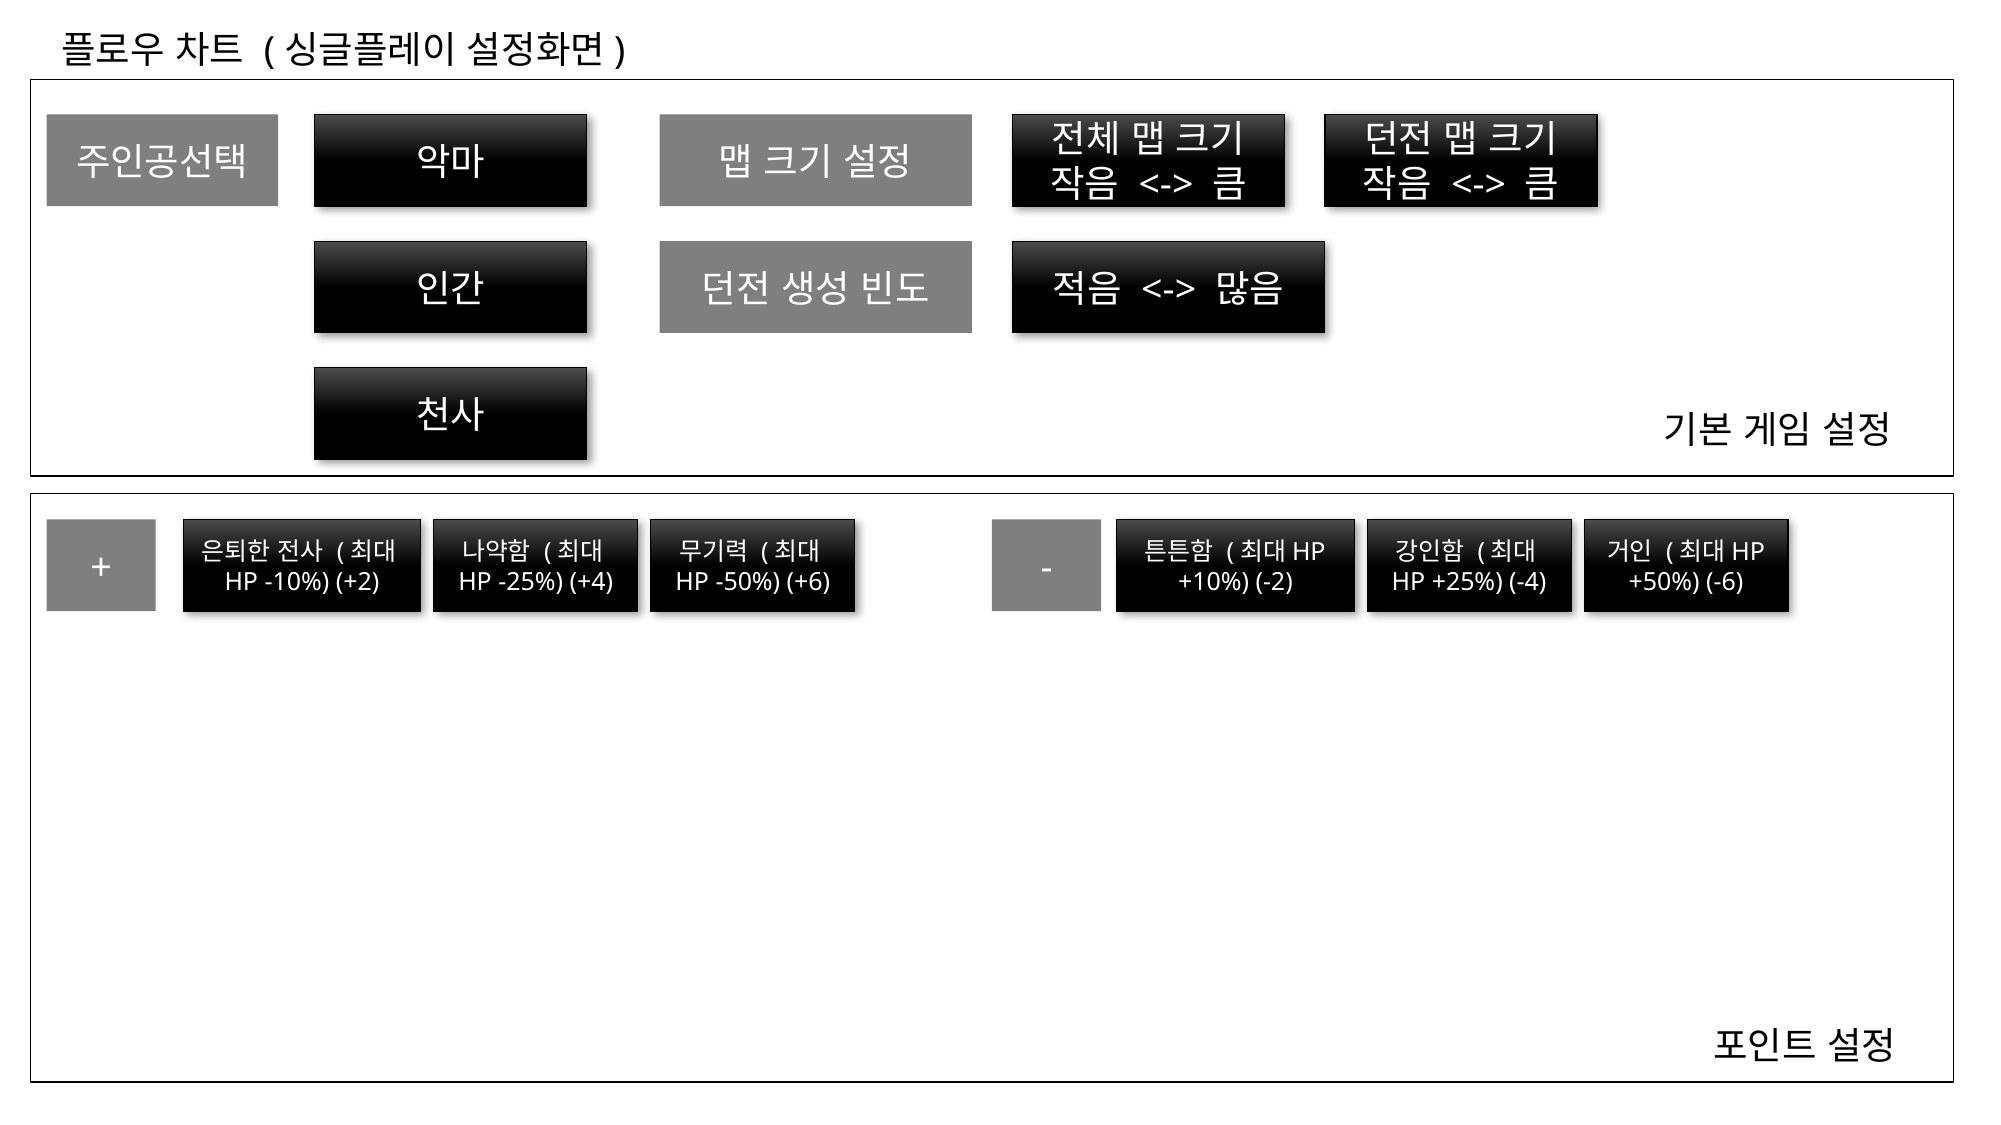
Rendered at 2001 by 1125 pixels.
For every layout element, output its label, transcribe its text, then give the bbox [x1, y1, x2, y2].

text_box 강인함 (최대HP +25%) (-4) [1367, 519, 1572, 612]
text_box 은퇴한 전사 (최대HP -10%) (+2) [183, 519, 421, 612]
text_box 기본 게임 설정 [1649, 398, 1970, 459]
text_box [30, 79, 1954, 477]
text_box [30, 493, 1954, 1082]
text_box 무기력 (최대HP -50%) (+6) [650, 519, 855, 612]
text_box 나약함 (최대HP -25%) (+4) [433, 519, 638, 612]
text_box - [991, 519, 1102, 612]
text_box 거인 (최대HP +50%) (-6) [1584, 519, 1789, 612]
text_box 포인트 설정 [1698, 1015, 2000, 1075]
text_box 플로우 차트 (싱글플레이 설정화면) [46, 18, 820, 79]
text_box 튼튼함 (최대HP +10%) (-2) [1116, 519, 1355, 612]
